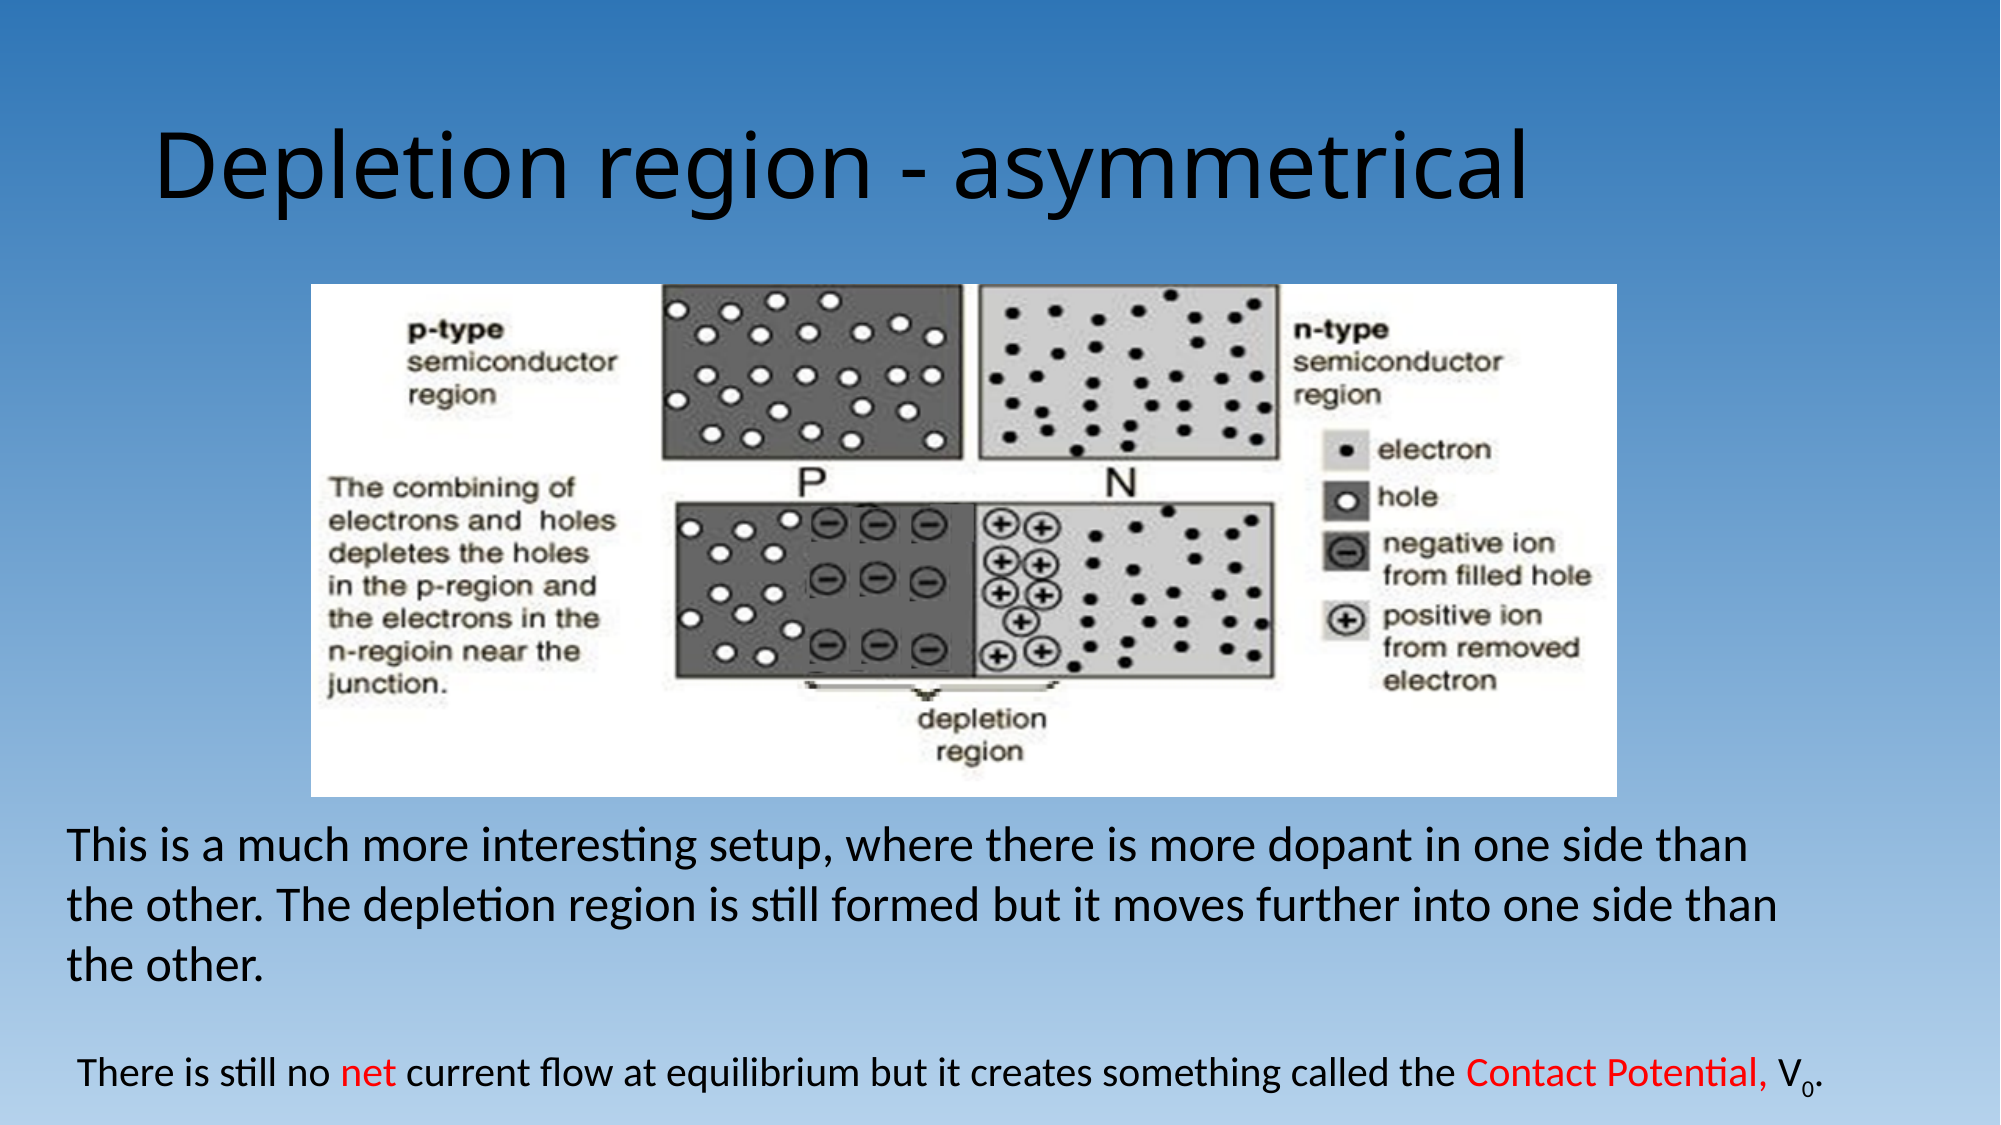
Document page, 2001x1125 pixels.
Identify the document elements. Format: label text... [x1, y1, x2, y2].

text_box There is still no net current flow at equilibrium but it creates something called the Contact Potential, V0. [62, 1037, 1840, 1110]
text_box This is a much more interesting setup, where there is more dopant in one side than the other. The depletion region is still formed but it moves further into one side than the other. [51, 804, 1822, 999]
title Depletion region - asymmetrical [137, 59, 1863, 278]
picture [311, 284, 1617, 797]
